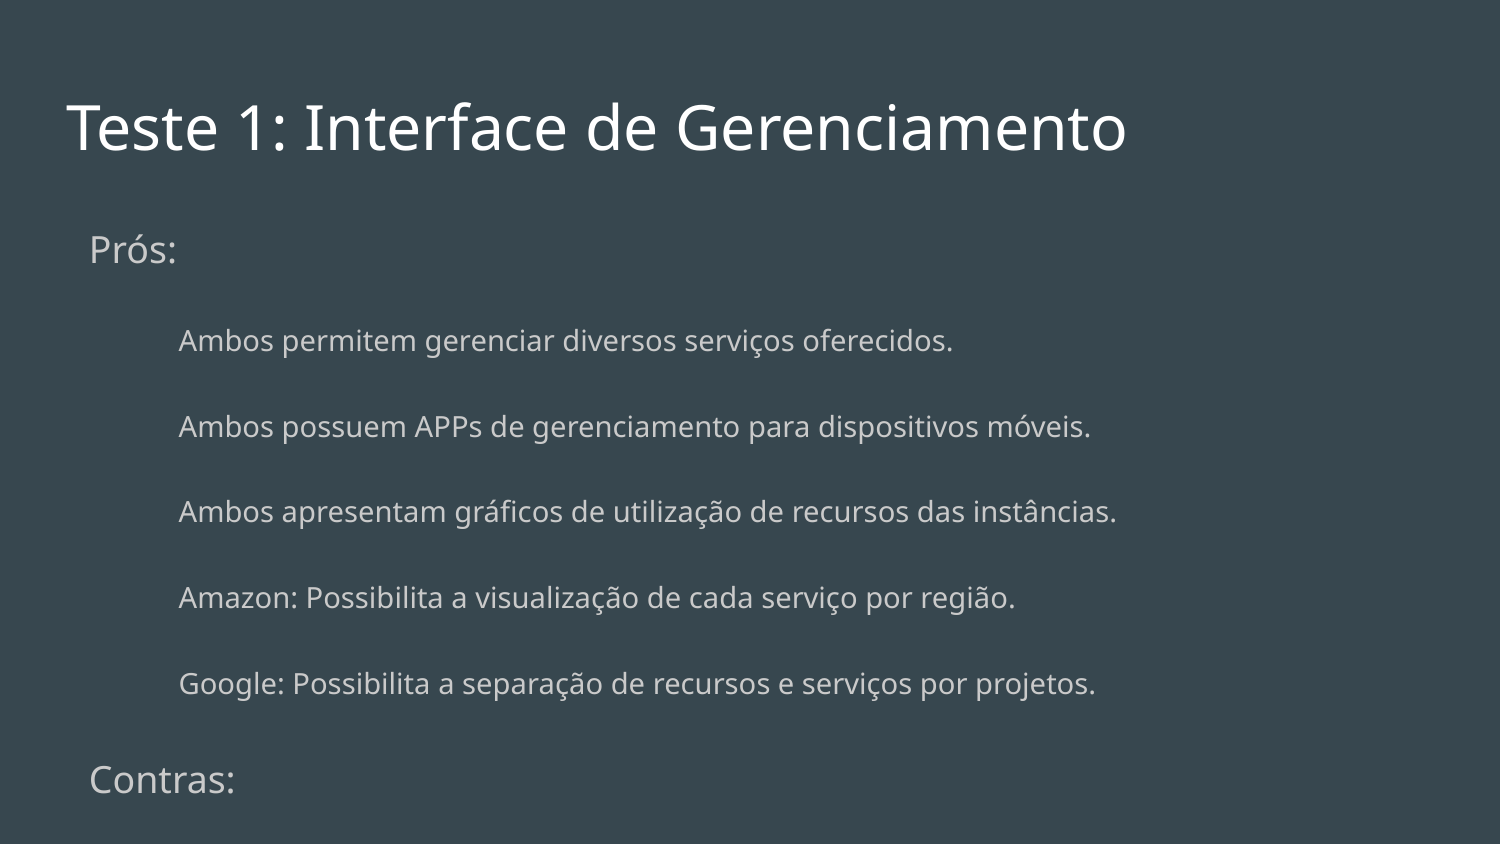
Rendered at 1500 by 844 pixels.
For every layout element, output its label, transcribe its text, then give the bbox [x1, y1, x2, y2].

list Prós: Ambos permitem gerenciar diversos serviços oferecidos. Ambos possuem APPs de gerenciamento para dispositivos móveis. Ambos apresentam gráficos de utilização de recursos das instâncias. Amazon: Possibilita a visualização de cada serviço por região. Google: Possibilita a separação de recursos e serviços por projetos. Contras: Amazon: Não mostra o tempo restante do período gratuito. [51, 189, 1449, 750]
title Teste 1: Interface de Gerenciamento [51, 72, 1449, 167]
